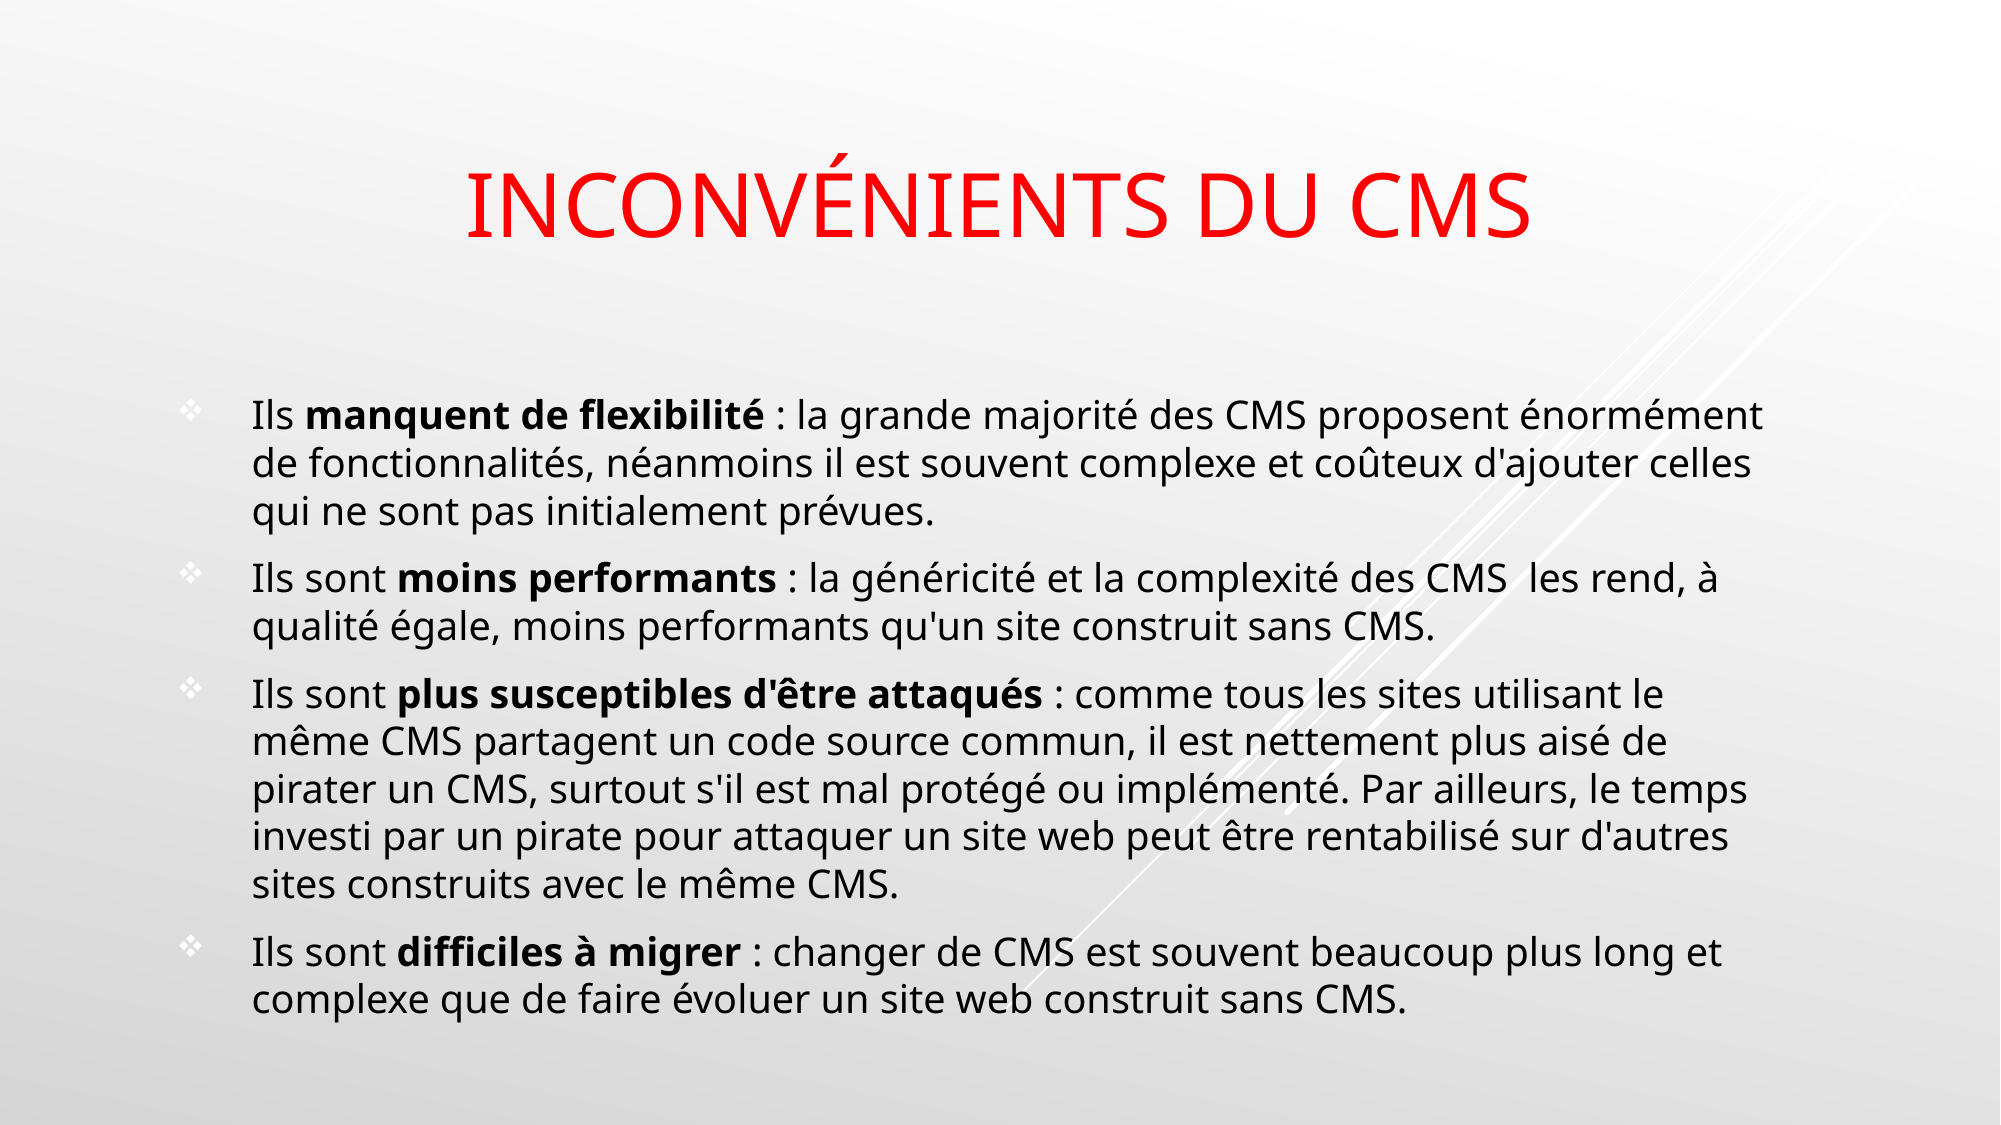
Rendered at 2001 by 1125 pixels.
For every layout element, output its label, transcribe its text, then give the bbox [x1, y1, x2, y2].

title Inconvénients du CMS [249, 140, 1750, 263]
subtitle Ils manquent de flexibilité : la grande majorité des CMS proposent énormément de fonctionnalités, néanmoins il est souvent complexe et coûteux d'ajouter celles qui ne sont pas initialement prévues. Ils sont moins performants : la généricité et la complexité des CMS les rend, à qualité égale, moins performants qu'un site construit sans CMS. Ils sont plus susceptibles d'être attaqués : comme tous les sites utilisant le même CMS partagent un code source commun, il est nettement plus aisé de pirater un CMS, surtout s'il est mal protégé ou implémenté. Par ailleurs, le temps investi par un pirate pour attaquer un site web peut être rentabilisé sur d'autres sites construits avec le même CMS. Ils sont difficiles à migrer : changer de CMS est souvent beaucoup plus long et complexe que de faire évoluer un site web construit sans CMS. [161, 383, 1806, 1062]
